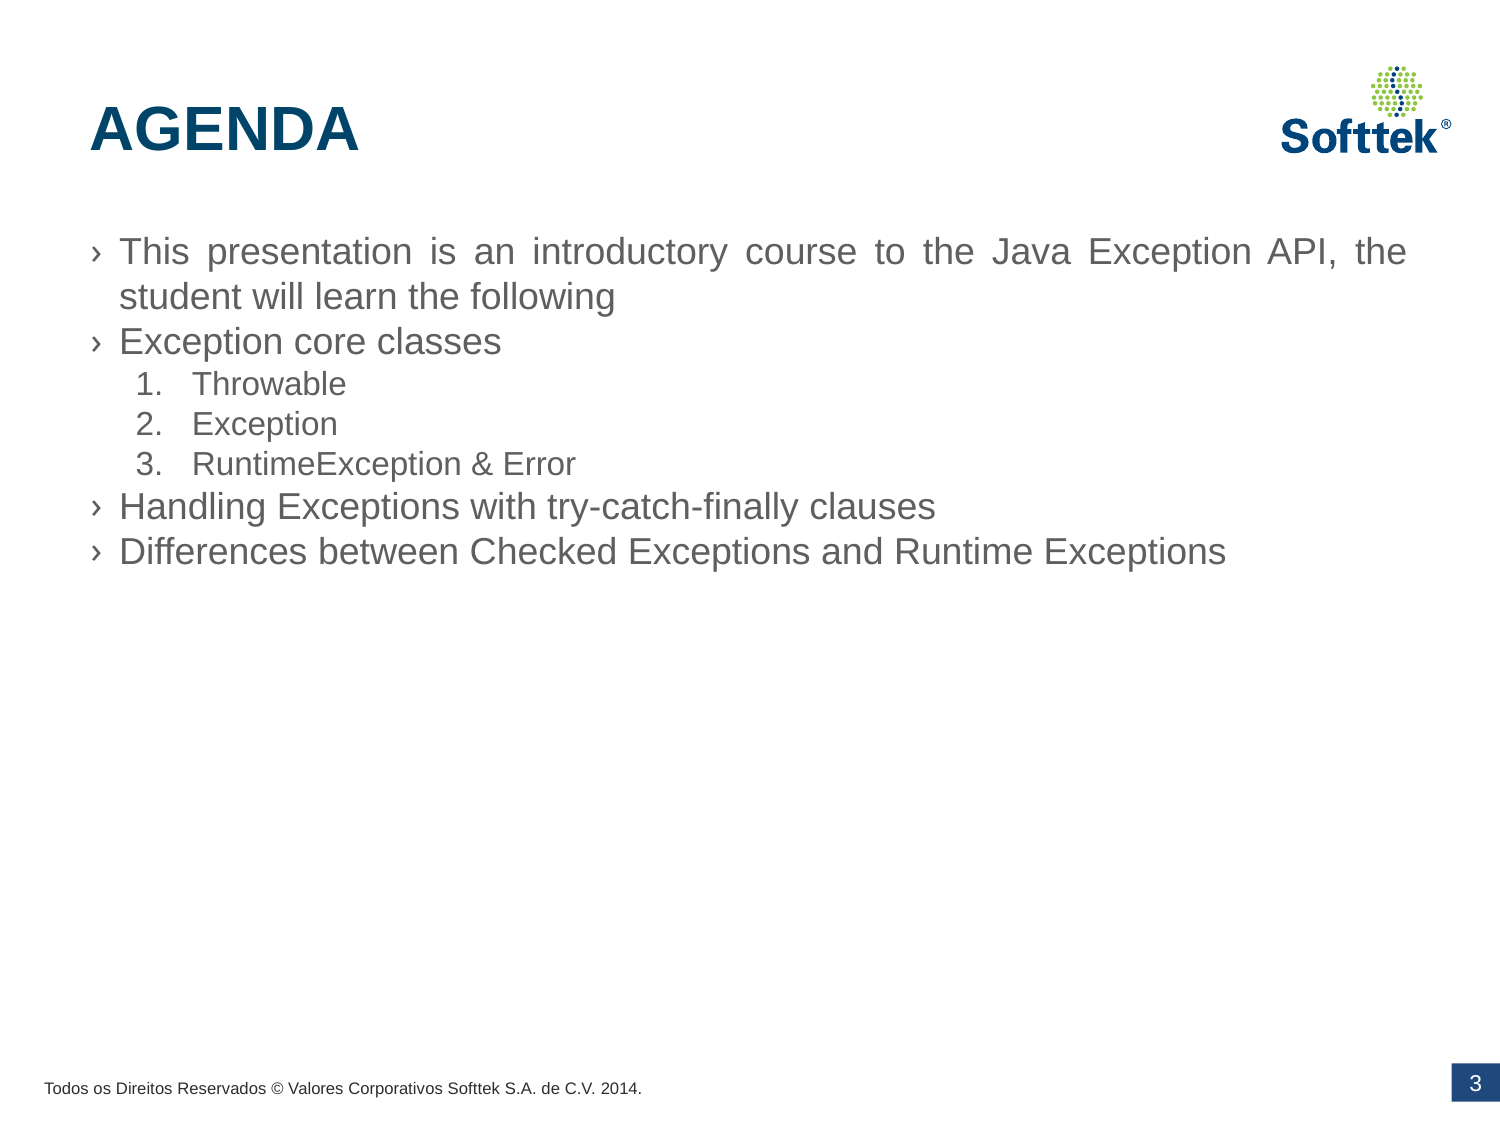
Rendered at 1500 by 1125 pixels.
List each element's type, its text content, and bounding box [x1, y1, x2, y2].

text_box This presentation is an introductory course to the Java Exception API, the student will learn the following Exception core classes Throwable Exception RuntimeException & Error Handling Exceptions with try-catch-finally clauses Differences between Checked Exceptions and Runtime Exceptions [75, 219, 1423, 1035]
text_box AGENDA [74, 31, 1256, 171]
text_box 1 [1434, 1058, 1500, 1107]
